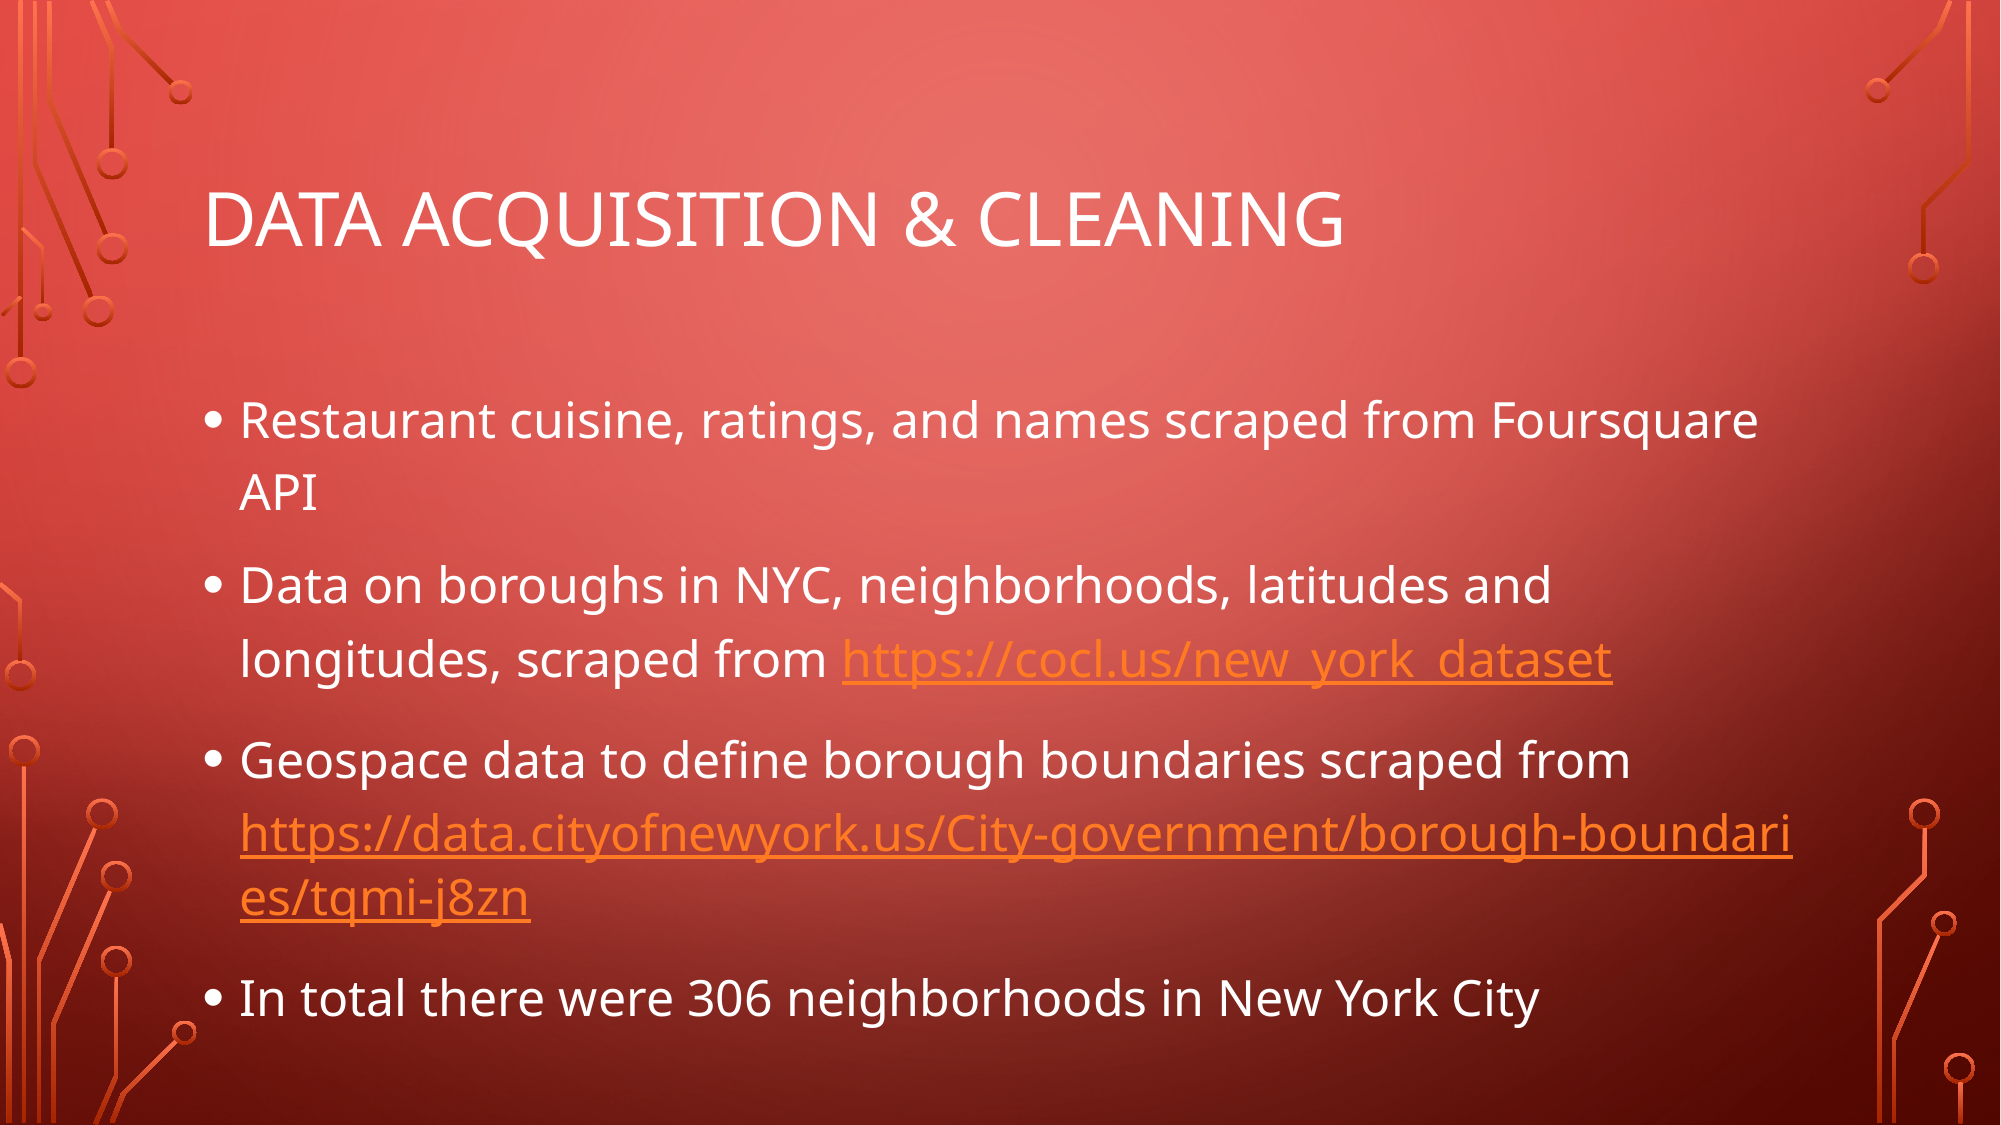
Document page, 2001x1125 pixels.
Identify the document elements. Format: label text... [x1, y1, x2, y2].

title Data acquisition & cleaning [187, 101, 1813, 344]
list Restaurant cuisine, ratings, and names scraped from Foursquare API Data on boroughs in NYC, neighborhoods, latitudes and longitudes, scraped from https://cocl.us/new_york_dataset Geospace data to define borough boundaries scraped from https://data.cityofnewyork.us/City-government/borough-boundaries/tqmi-j8zn In total there were 306 neighborhoods in New York City [187, 369, 1813, 950]
